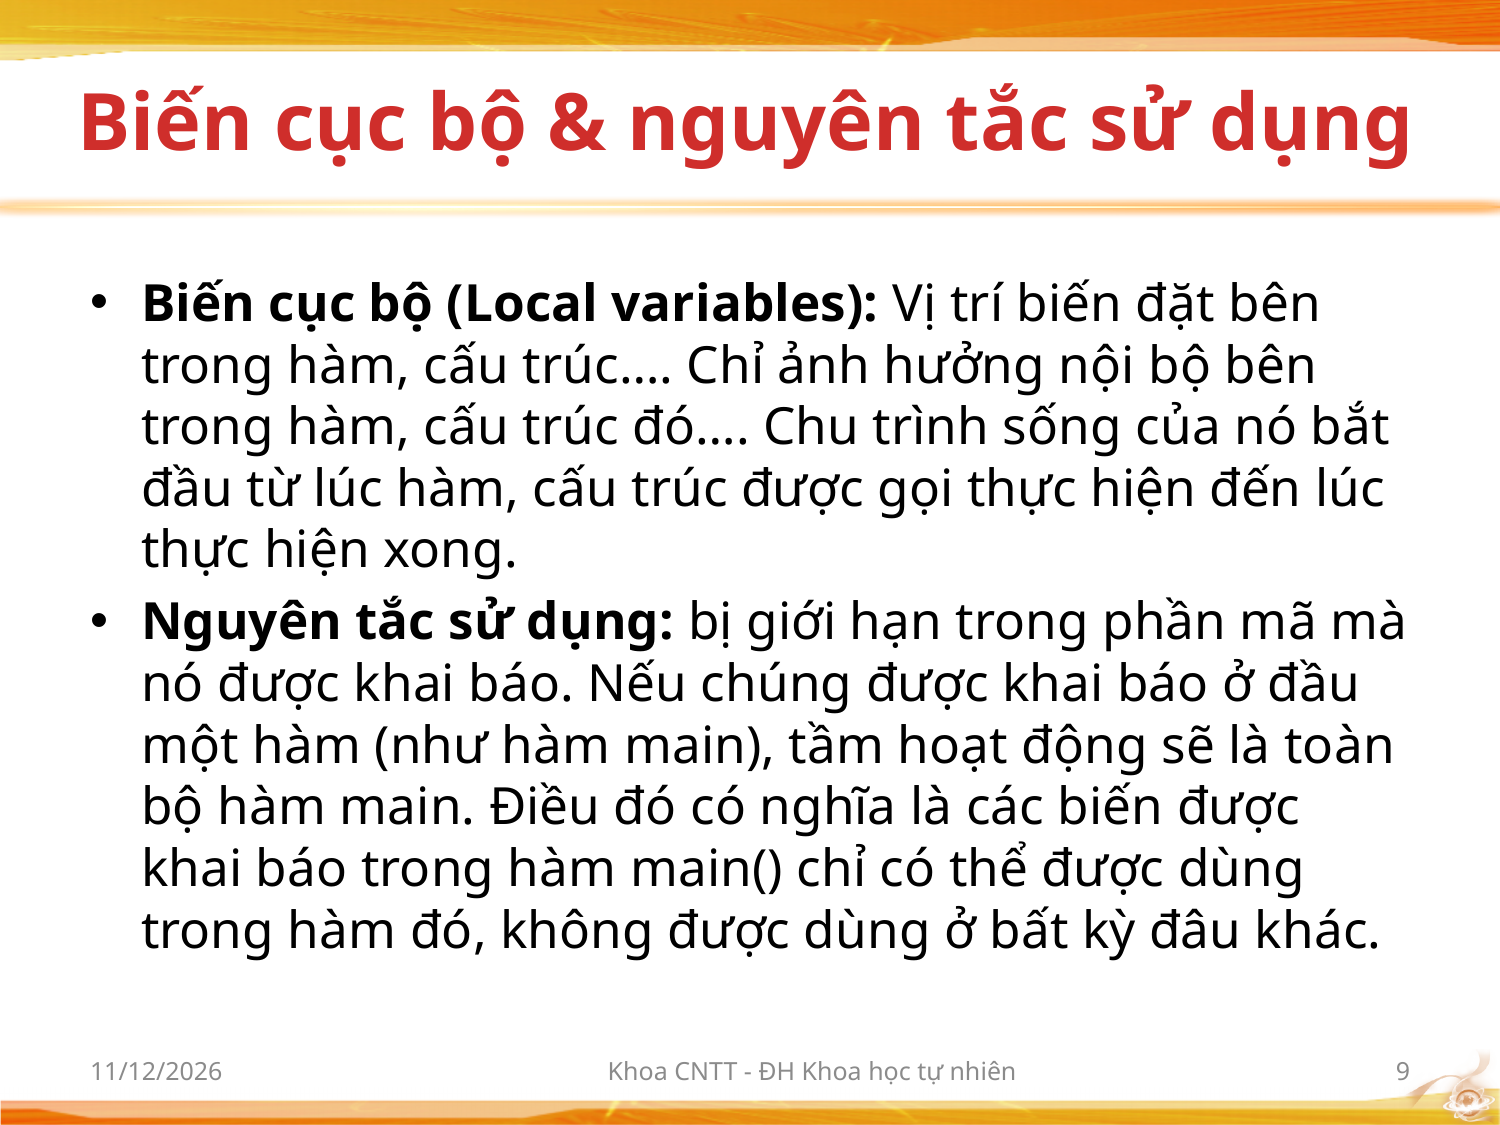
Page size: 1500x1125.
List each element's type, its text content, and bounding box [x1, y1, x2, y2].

list Biến cục bộ (Local variables): Vị trí biến đặt bên trong hàm, cấu trúc…. Chỉ ảnh hưởng nội bộ bên trong hàm, cấu trúc đó…. Chu trình sống của nó bắt đầu từ lúc hàm, cấu trúc được gọi thực hiện đến lúc thực hiện xong. Nguyên tắc sử dụng: bị giới hạn trong phần mã mà nó được khai báo. Nếu chúng được khai báo ở đầu một hàm (như hàm main), tầm hoạt động sẽ là toàn bộ hàm main. Điều đó có nghĩa là các biến được khai báo trong hàm main() chỉ có thể được dùng trong hàm đó, không được dùng ở bất kỳ đâu khác. [75, 262, 1425, 1005]
title Biến cục bộ & nguyên tắc sử dụng [62, 24, 1475, 213]
slide_number 9 [1337, 1042, 1425, 1103]
picture [2, 1088, 1399, 1124]
picture [0, 0, 1500, 63]
footer Khoa CNTT - ĐH Khoa học tự nhiên [312, 1042, 1313, 1103]
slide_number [75, 1042, 238, 1103]
